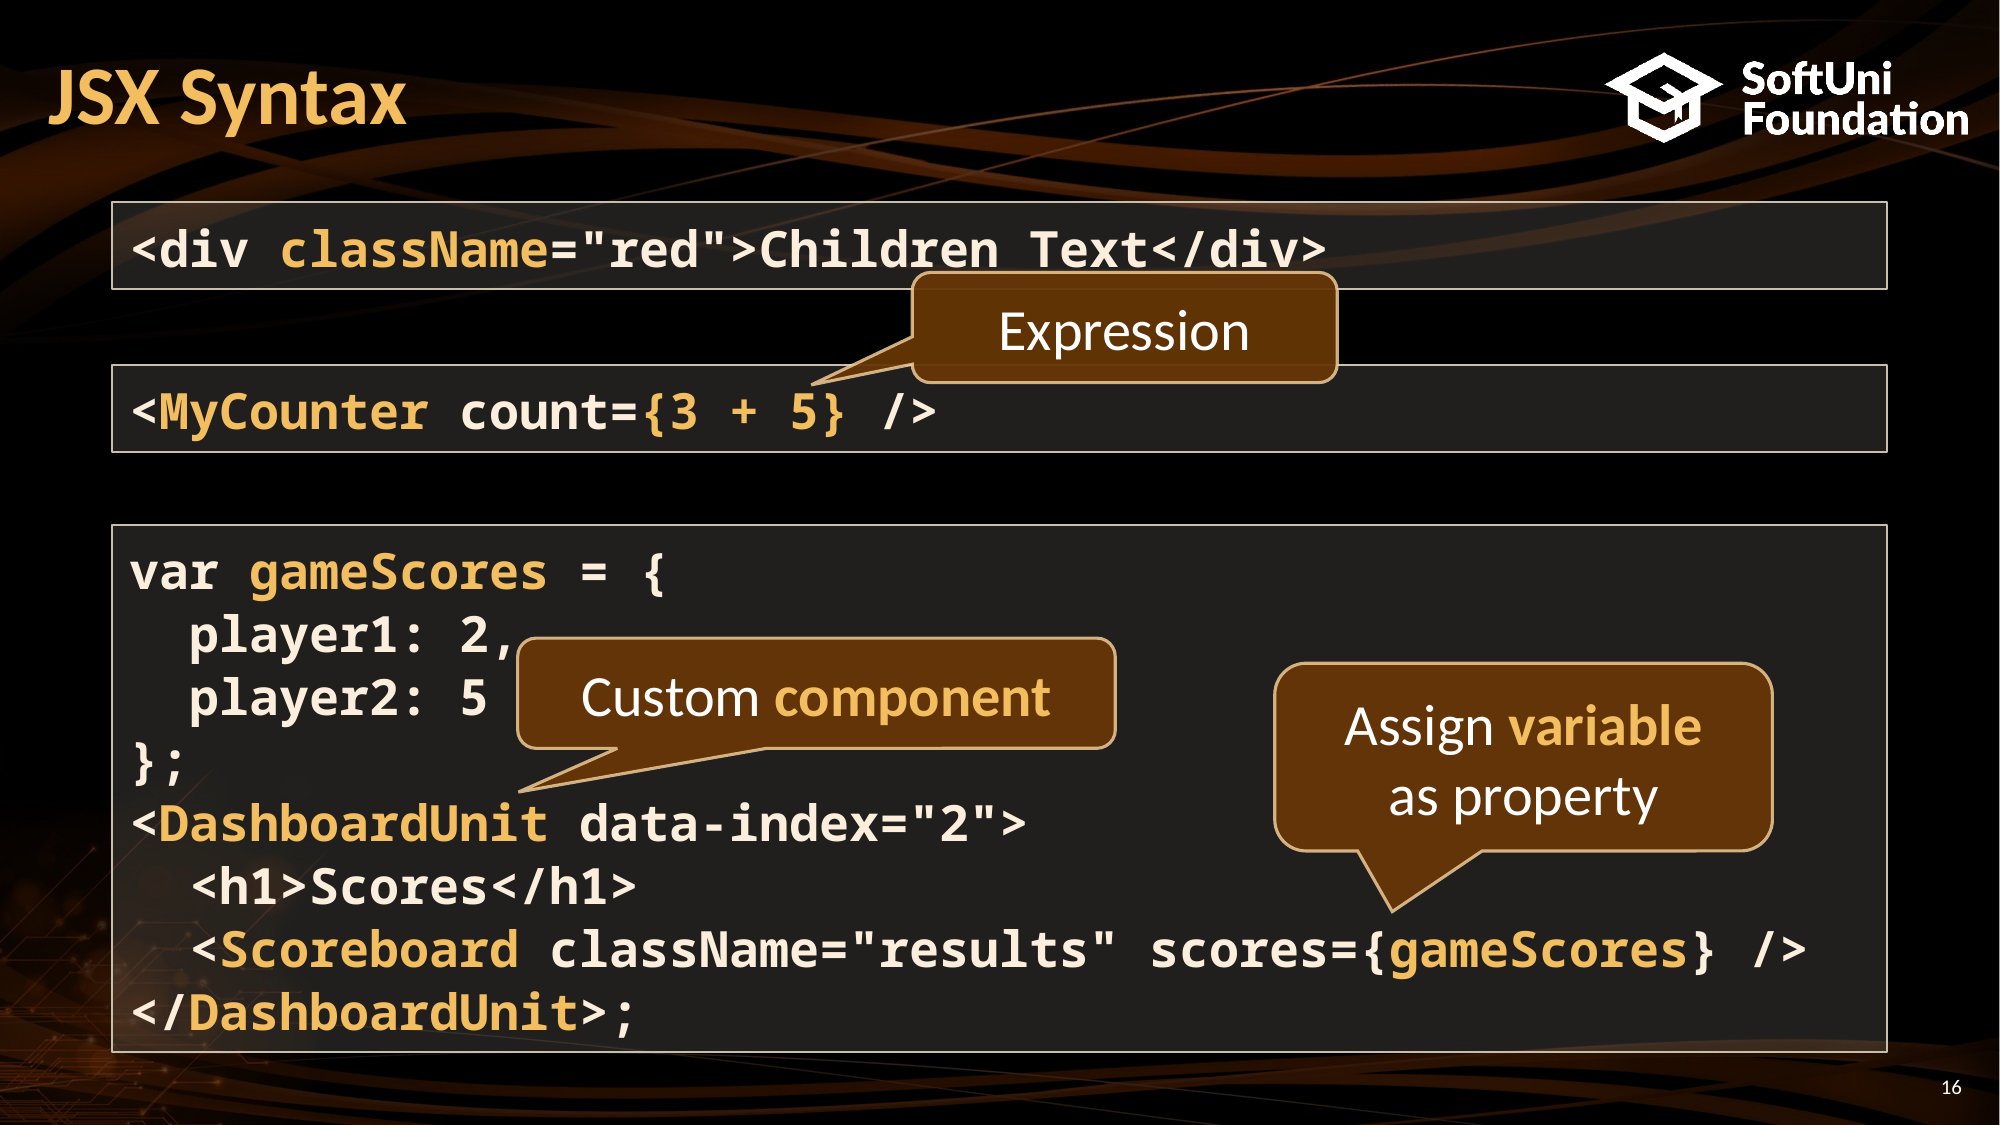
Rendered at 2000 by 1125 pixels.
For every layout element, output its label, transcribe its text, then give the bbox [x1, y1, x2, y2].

text_box Expression [810, 271, 1339, 386]
picture [0, 0, 2000, 1125]
title JSX Syntax [30, 6, 1602, 189]
text_box Custom component [516, 637, 1117, 794]
text_box <div className="red">Children Text</div> [111, 202, 1888, 289]
slide_number 16 [1897, 1070, 1968, 1103]
text_box <MyCounter count={3 + 5} /> [111, 365, 1888, 452]
text_box var gameScores = { player1: 2, player2: 5 }; <DashboardUnit data-index="2"> <h1>Scores</h1> <Scoreboard className="results" scores={gameScores} /> </DashboardUnit>; [111, 524, 1888, 1053]
text_box Assign variable as property [1273, 662, 1774, 914]
